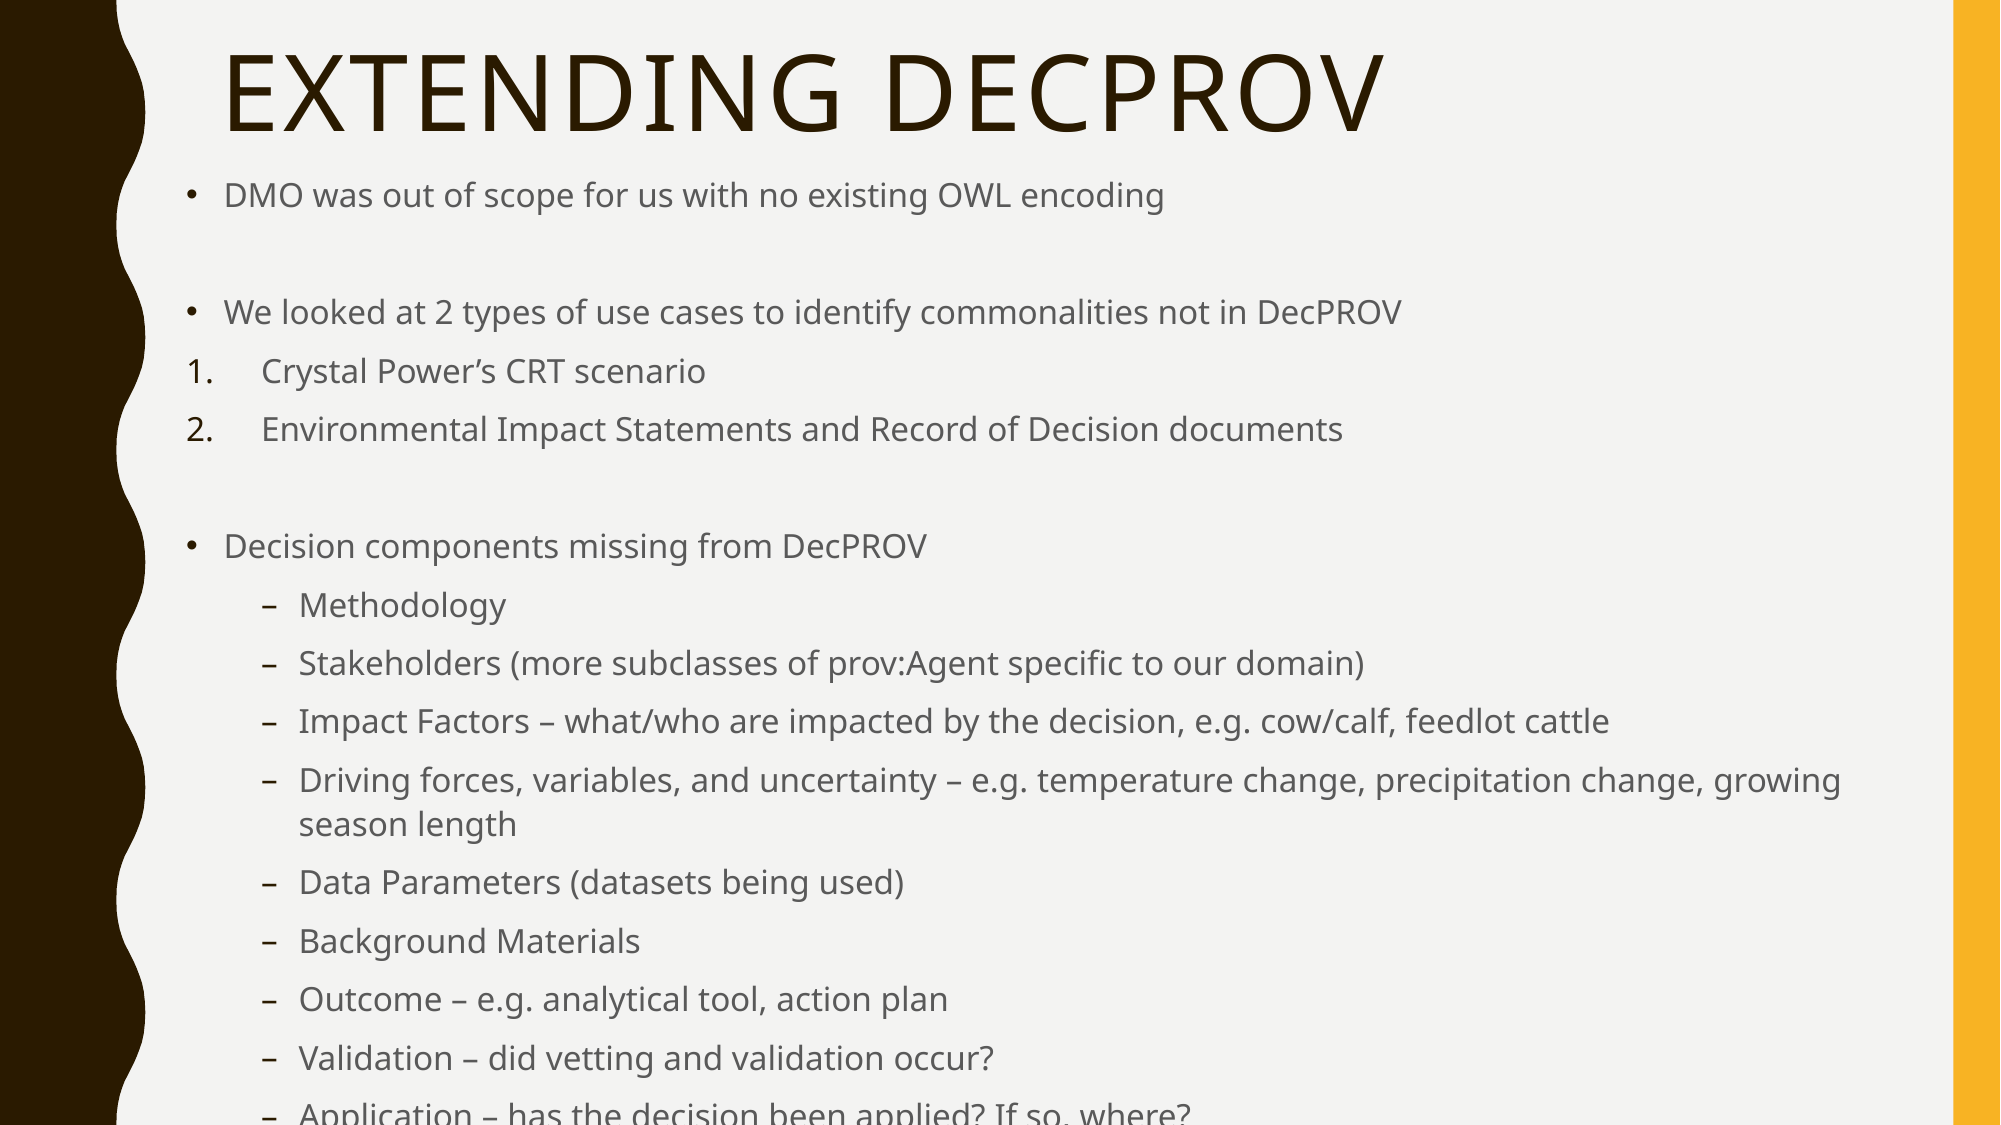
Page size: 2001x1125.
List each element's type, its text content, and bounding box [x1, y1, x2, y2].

title Extending decPROv [205, 32, 1875, 162]
list DMO was out of scope for us with no existing OWL encoding We looked at 2 types of use cases to identify commonalities not in DecPROV Crystal Power’s CRT scenario Environmental Impact Statements and Record of Decision documents Decision components missing from DecPROV Methodology Stakeholders (more subclasses of prov:Agent specific to our domain) Impact Factors – what/who are impacted by the decision, e.g. cow/calf, feedlot cattle Driving forces, variables, and uncertainty – e.g. temperature change, precipitation change, growing season length Data Parameters (datasets being used) Background Materials Outcome – e.g. analytical tool, action plan Validation – did vetting and validation occur? Application – has the decision been applied? If so, where? [171, 162, 1928, 1114]
